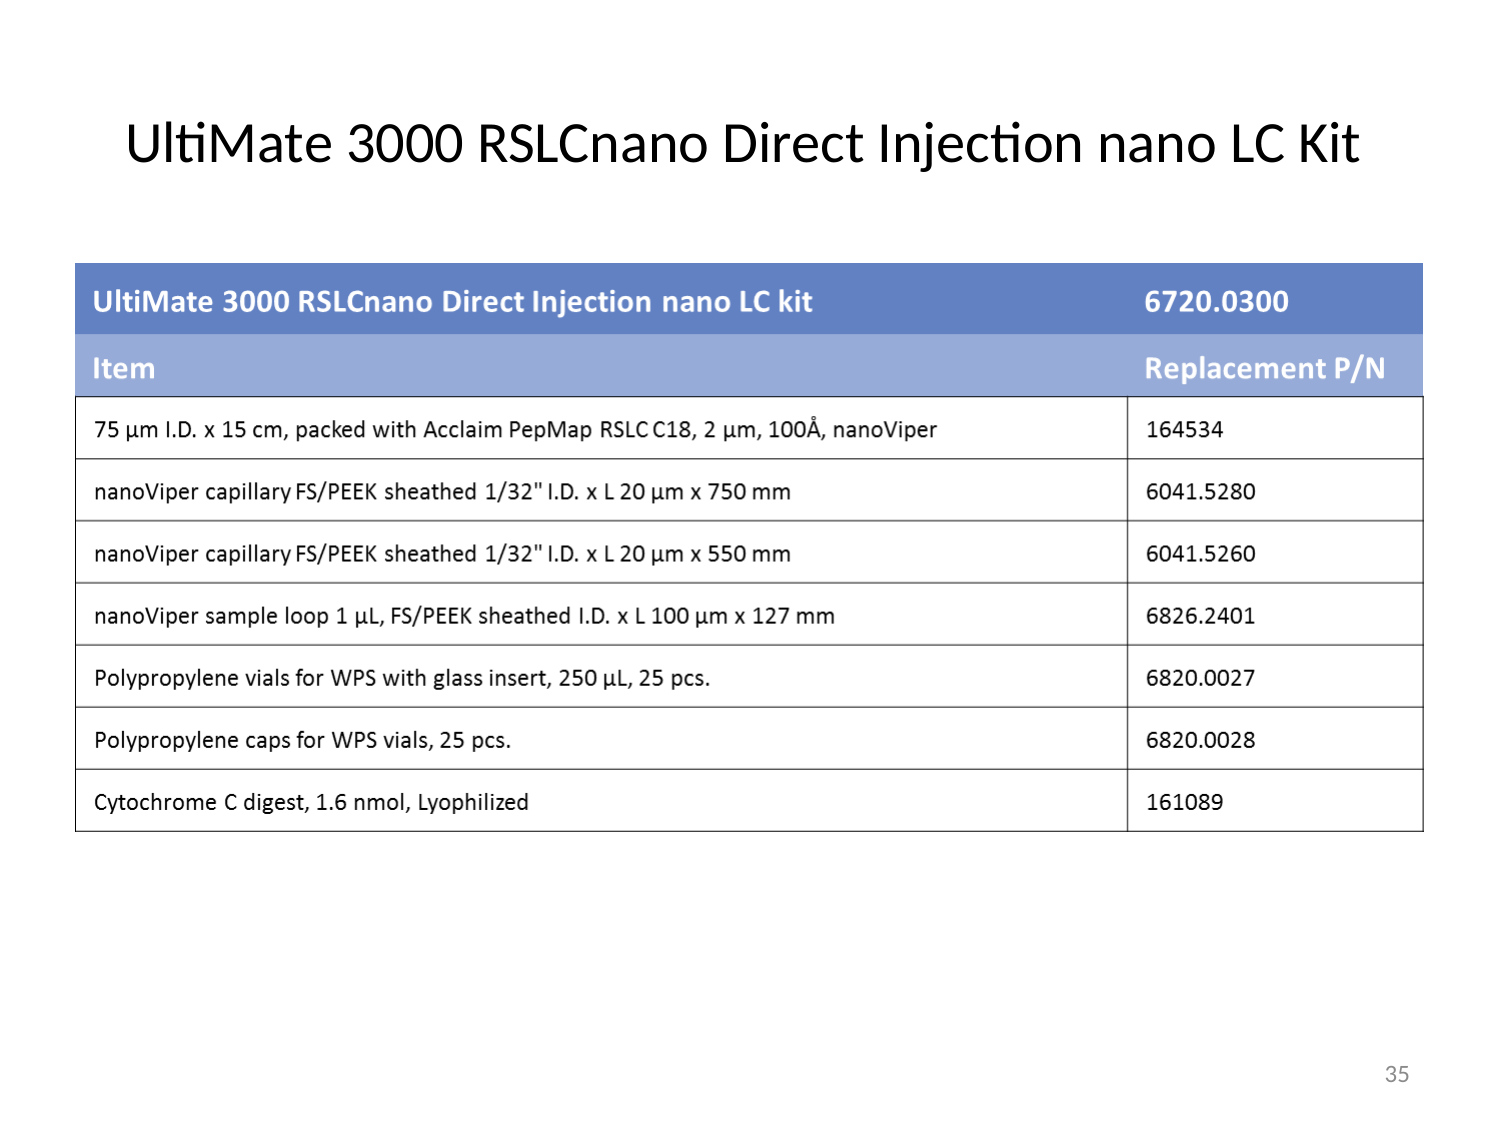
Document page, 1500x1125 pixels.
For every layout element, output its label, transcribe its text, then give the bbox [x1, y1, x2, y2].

picture [75, 263, 1425, 832]
slide_number 35 [1074, 1042, 1425, 1103]
title UltiMate 3000 RSLCnano Direct Injection nano LC Kit [75, 45, 1425, 233]
